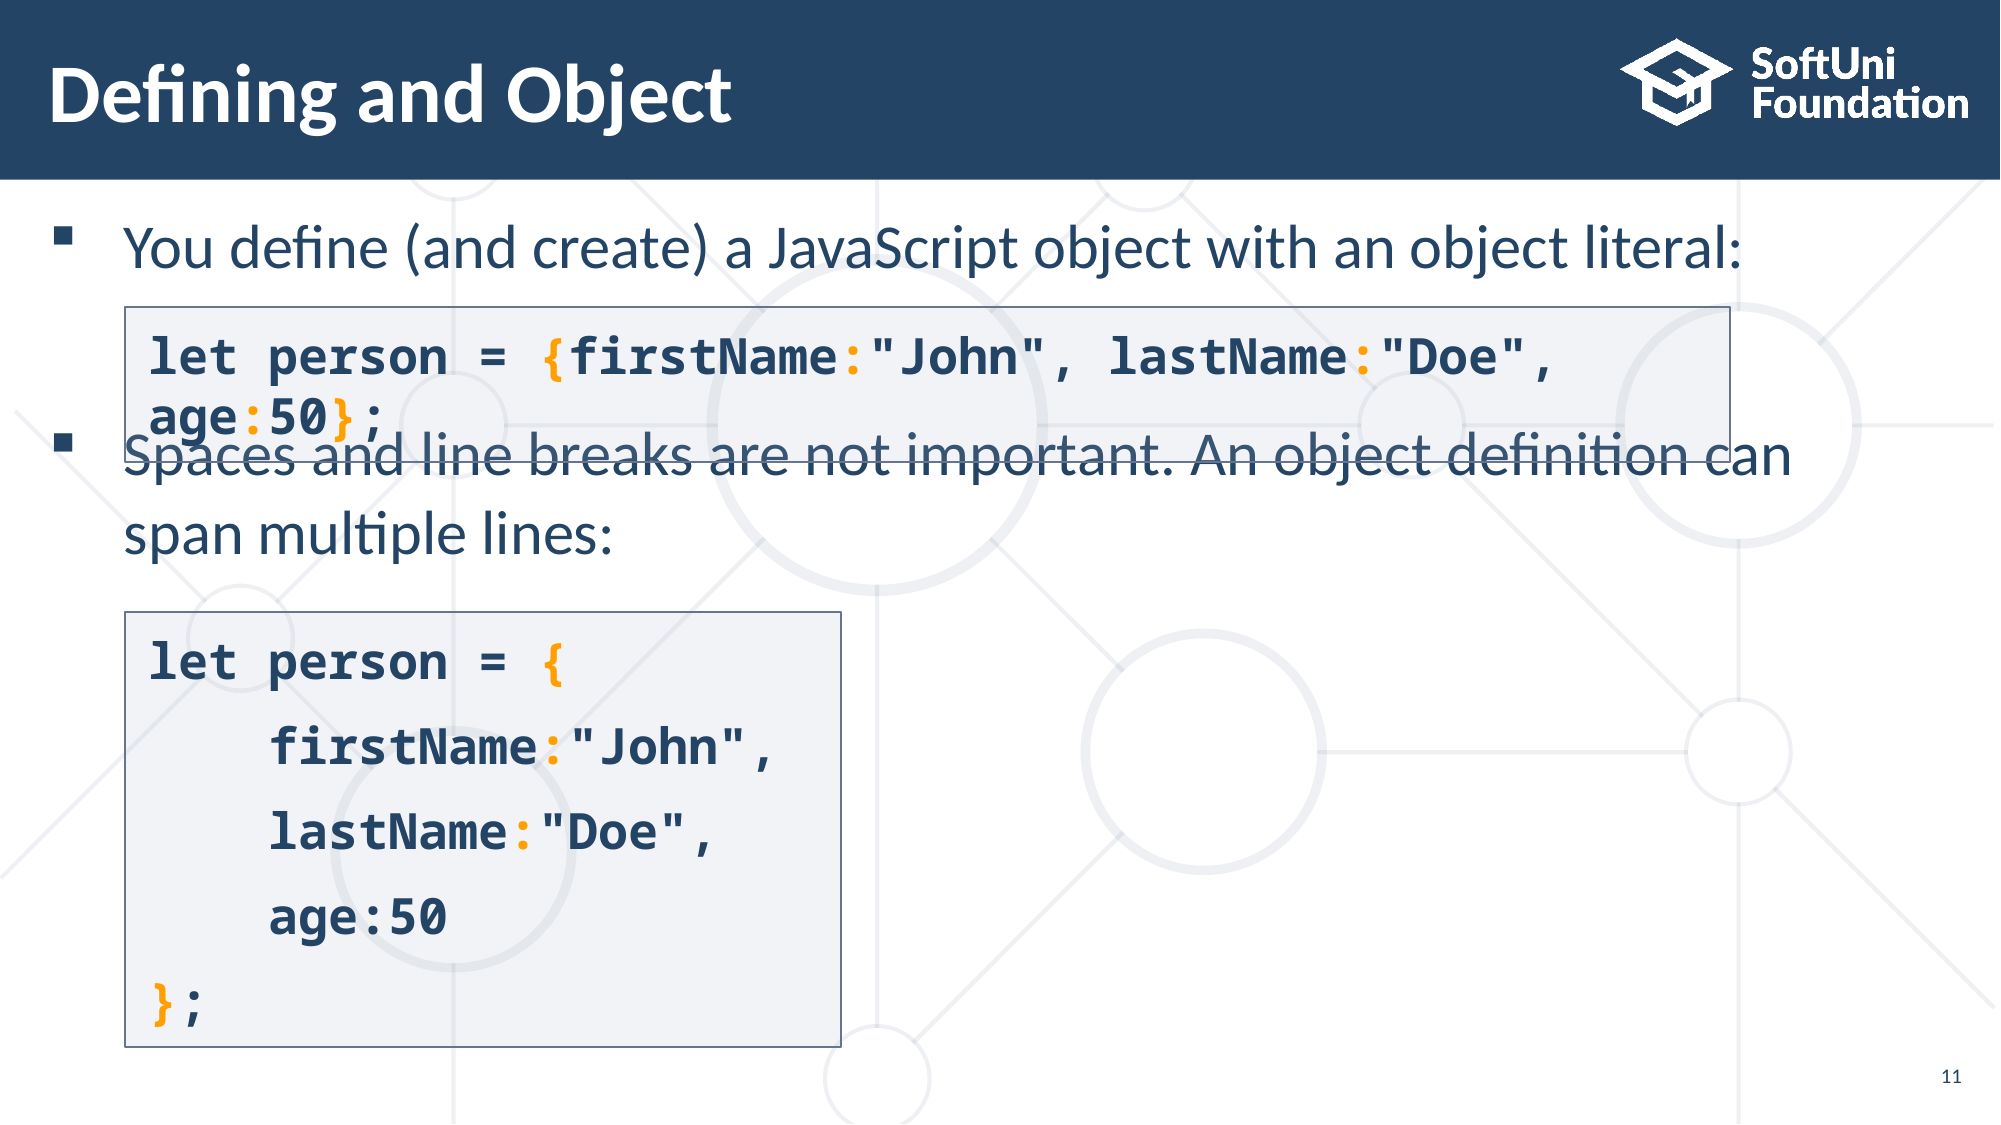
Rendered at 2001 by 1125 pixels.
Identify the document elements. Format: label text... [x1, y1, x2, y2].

title Defining and Object [31, 16, 1591, 162]
picture [1619, 38, 1968, 126]
text_box let person = {firstName:"John", lastName:"Doe", age:50}; [124, 306, 1730, 463]
list You define (and create) a JavaScript object with an object literal: Spaces and line breaks are not important. An object definition can span multiple lines: [31, 196, 1970, 1050]
text_box let person = { firstName:"John", lastName:"Doe", age:50 }; [125, 611, 842, 1048]
slide_number 11 [1897, 1049, 1968, 1101]
